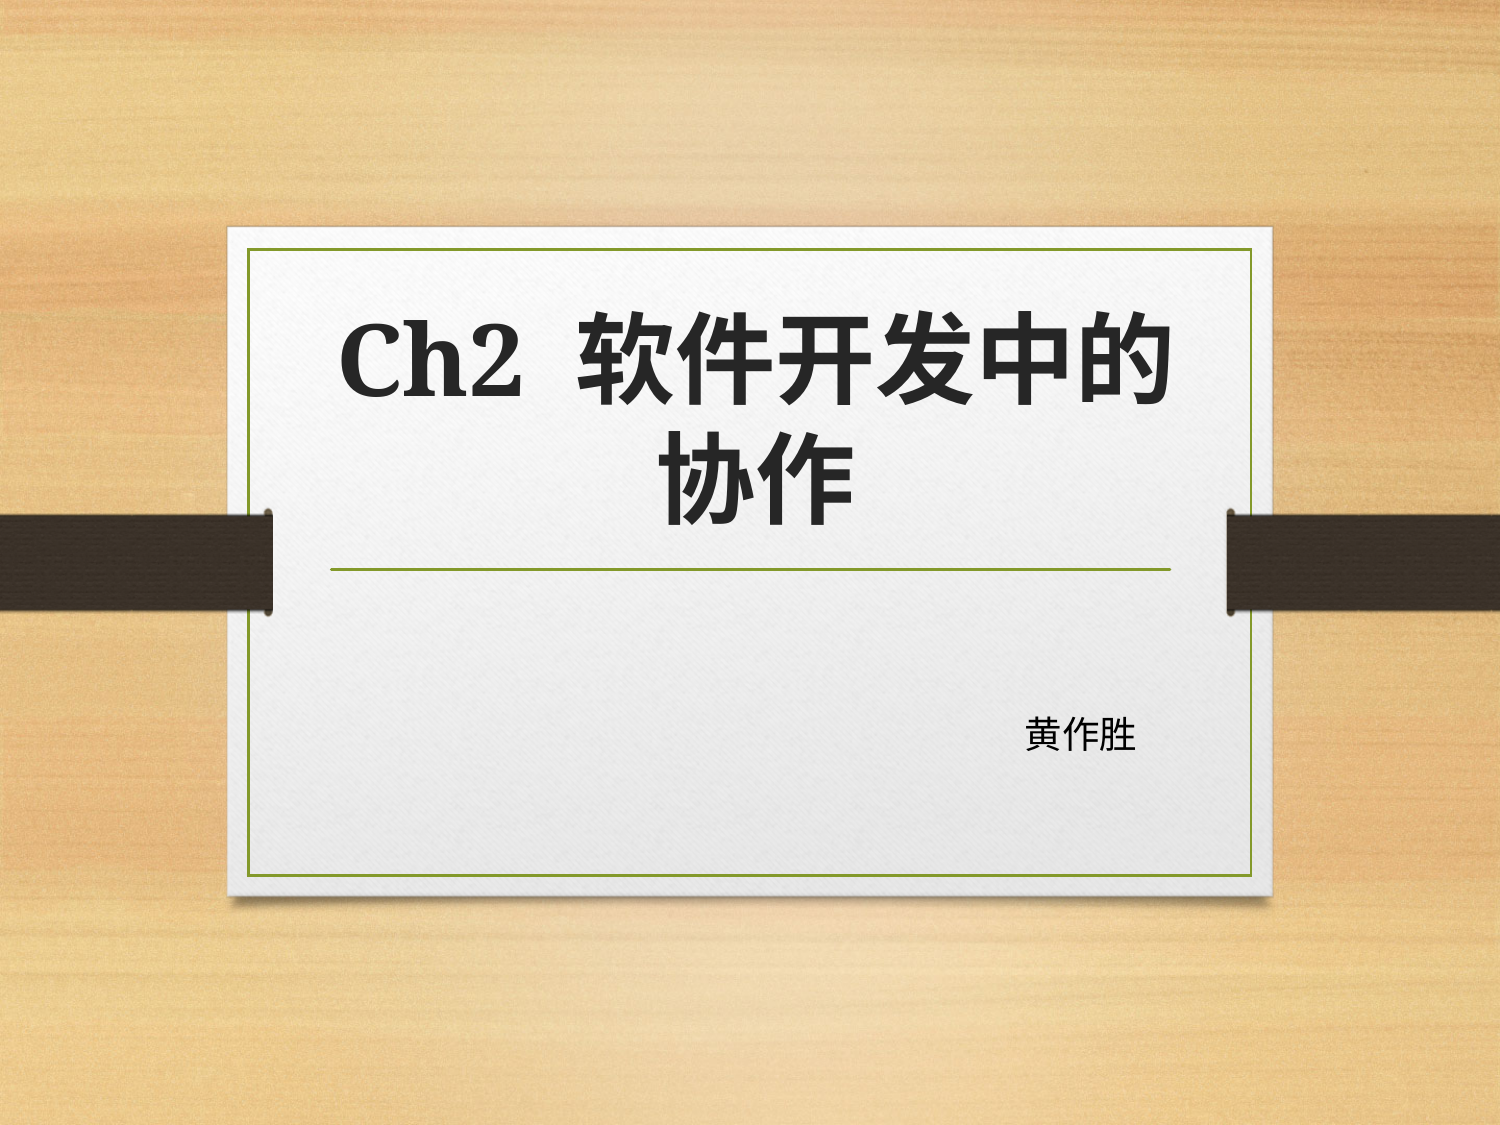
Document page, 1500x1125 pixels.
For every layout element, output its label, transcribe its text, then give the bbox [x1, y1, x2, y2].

picture [0, 0, 1500, 1125]
text_box 黄作胜 [1009, 704, 1176, 764]
title Ch2 软件开发中的协作 [289, 302, 1223, 545]
